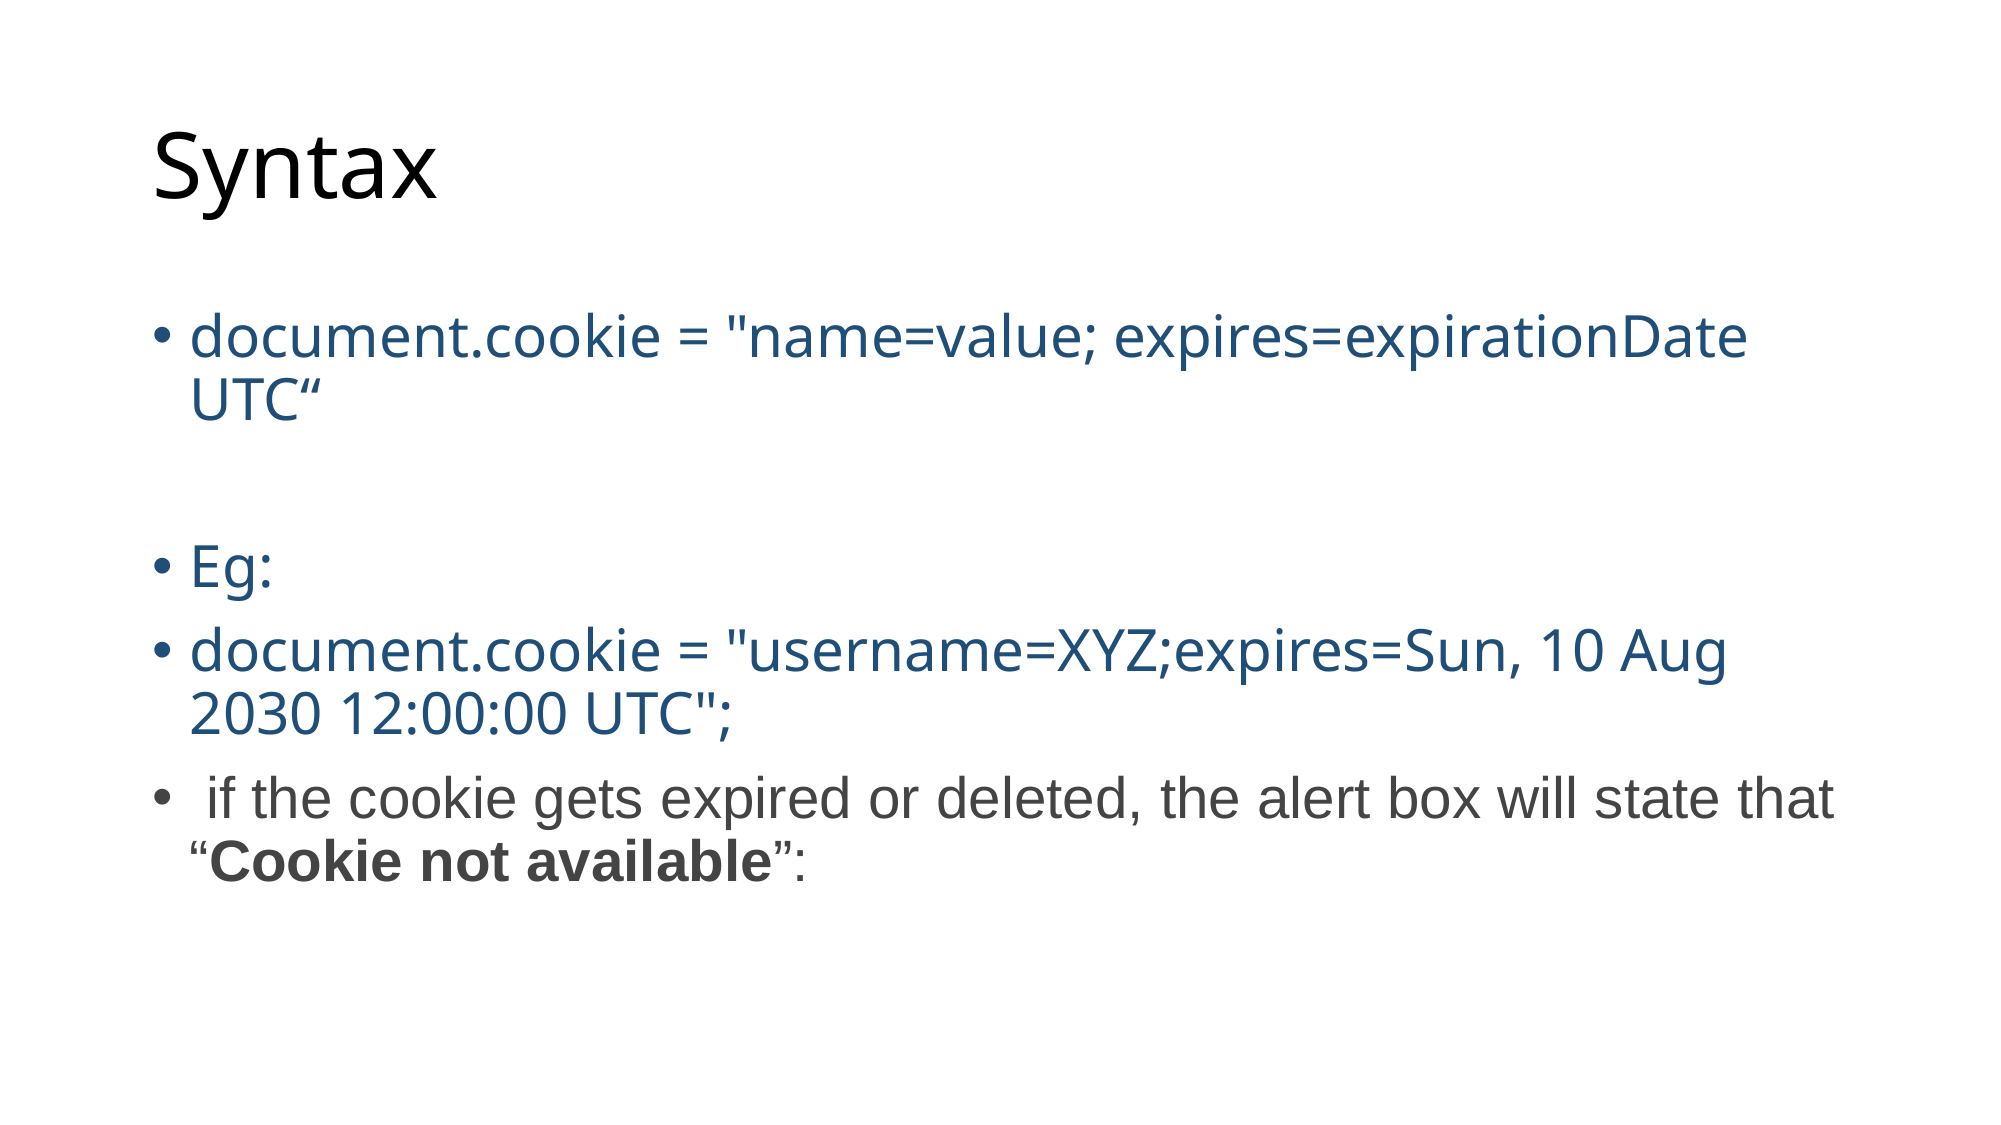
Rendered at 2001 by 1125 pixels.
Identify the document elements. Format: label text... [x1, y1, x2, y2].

title Syntax [137, 59, 1863, 278]
list document.cookie = "name=value; expires=expirationDate UTC“ Eg: document.cookie = "username=XYZ;expires=Sun, 10 Aug 2030 12:00:00 UTC"; if the cookie gets expired or deleted, the alert box will state that “Cookie not available”: [137, 299, 1863, 1014]
